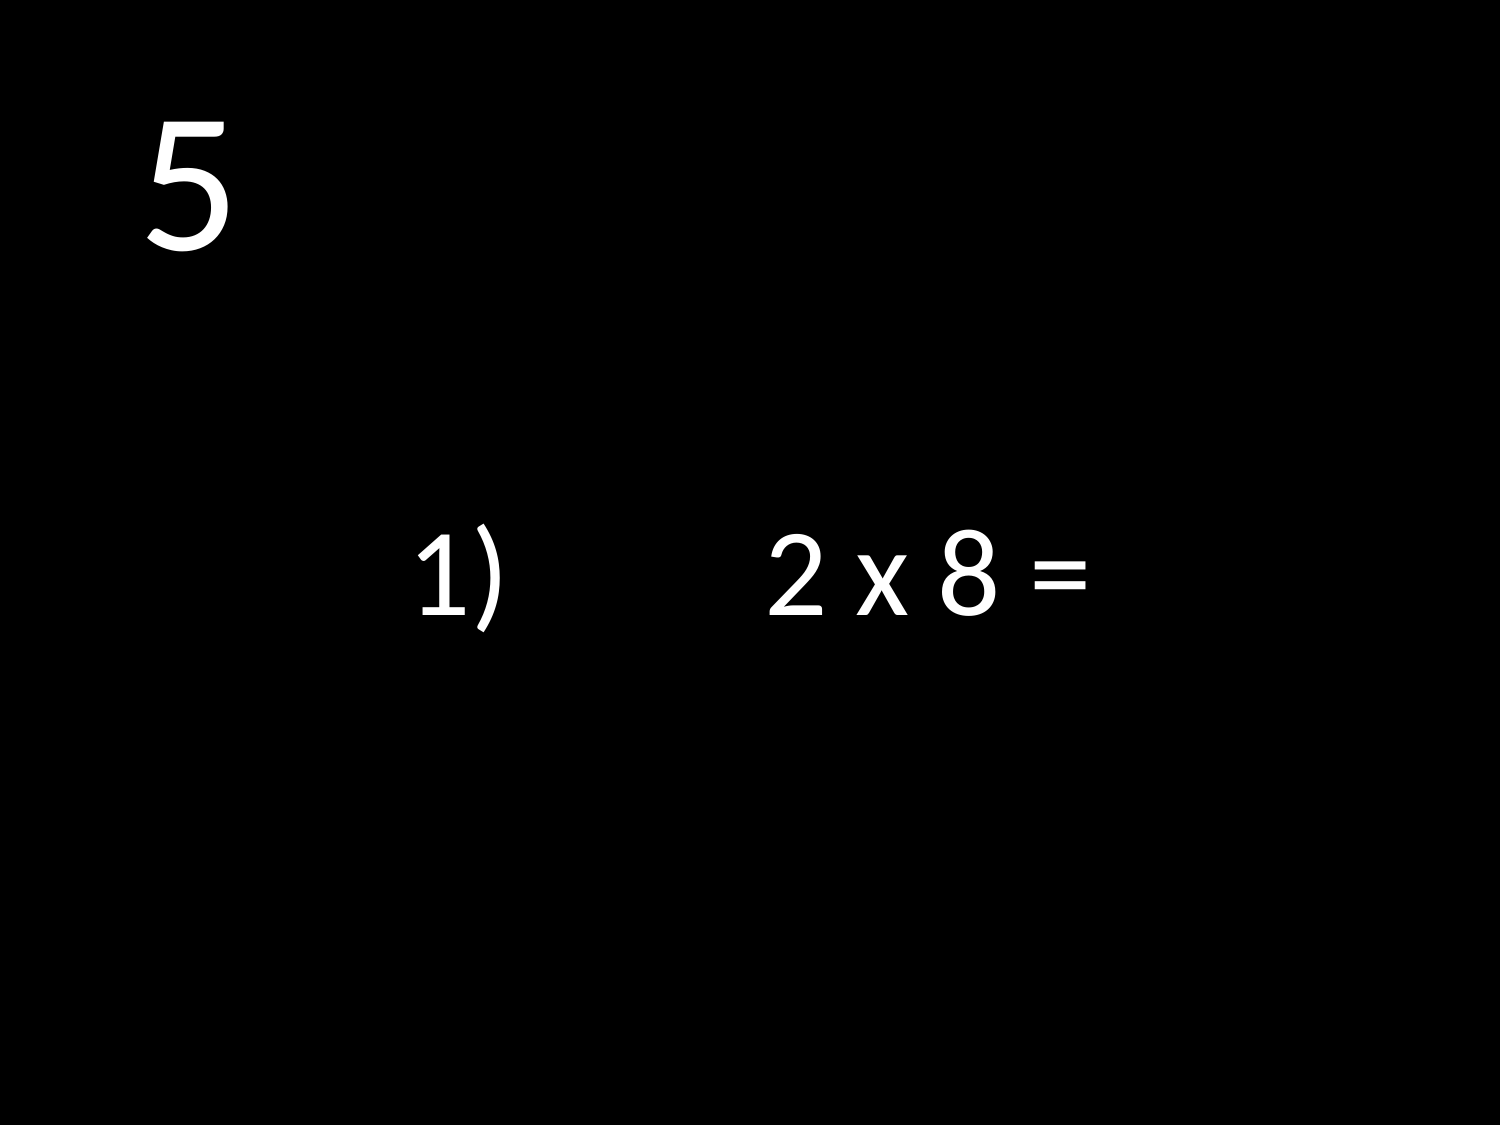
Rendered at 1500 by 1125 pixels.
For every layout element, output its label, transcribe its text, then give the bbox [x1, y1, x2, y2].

list 1) 2 x 8 = [75, 483, 1425, 742]
title 5 [54, 45, 325, 297]
